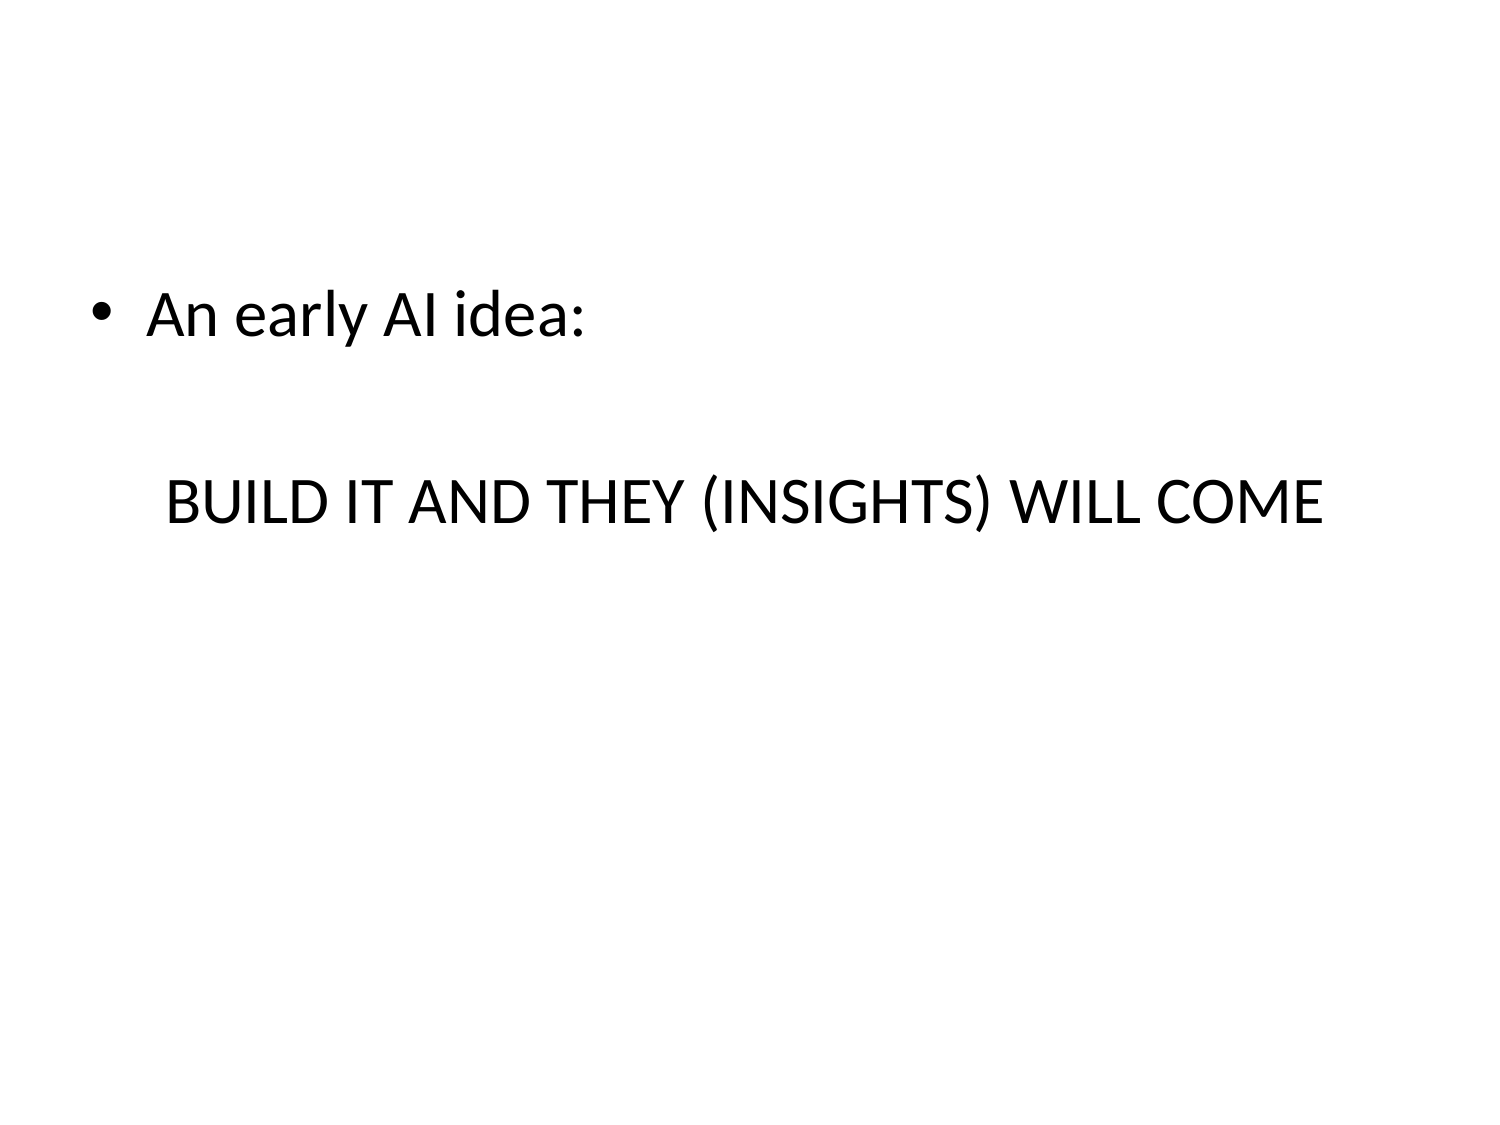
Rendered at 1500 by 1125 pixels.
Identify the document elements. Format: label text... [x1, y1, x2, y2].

list An early AI idea: BUILD IT AND THEY (INSIGHTS) WILL COME [75, 262, 1425, 1005]
